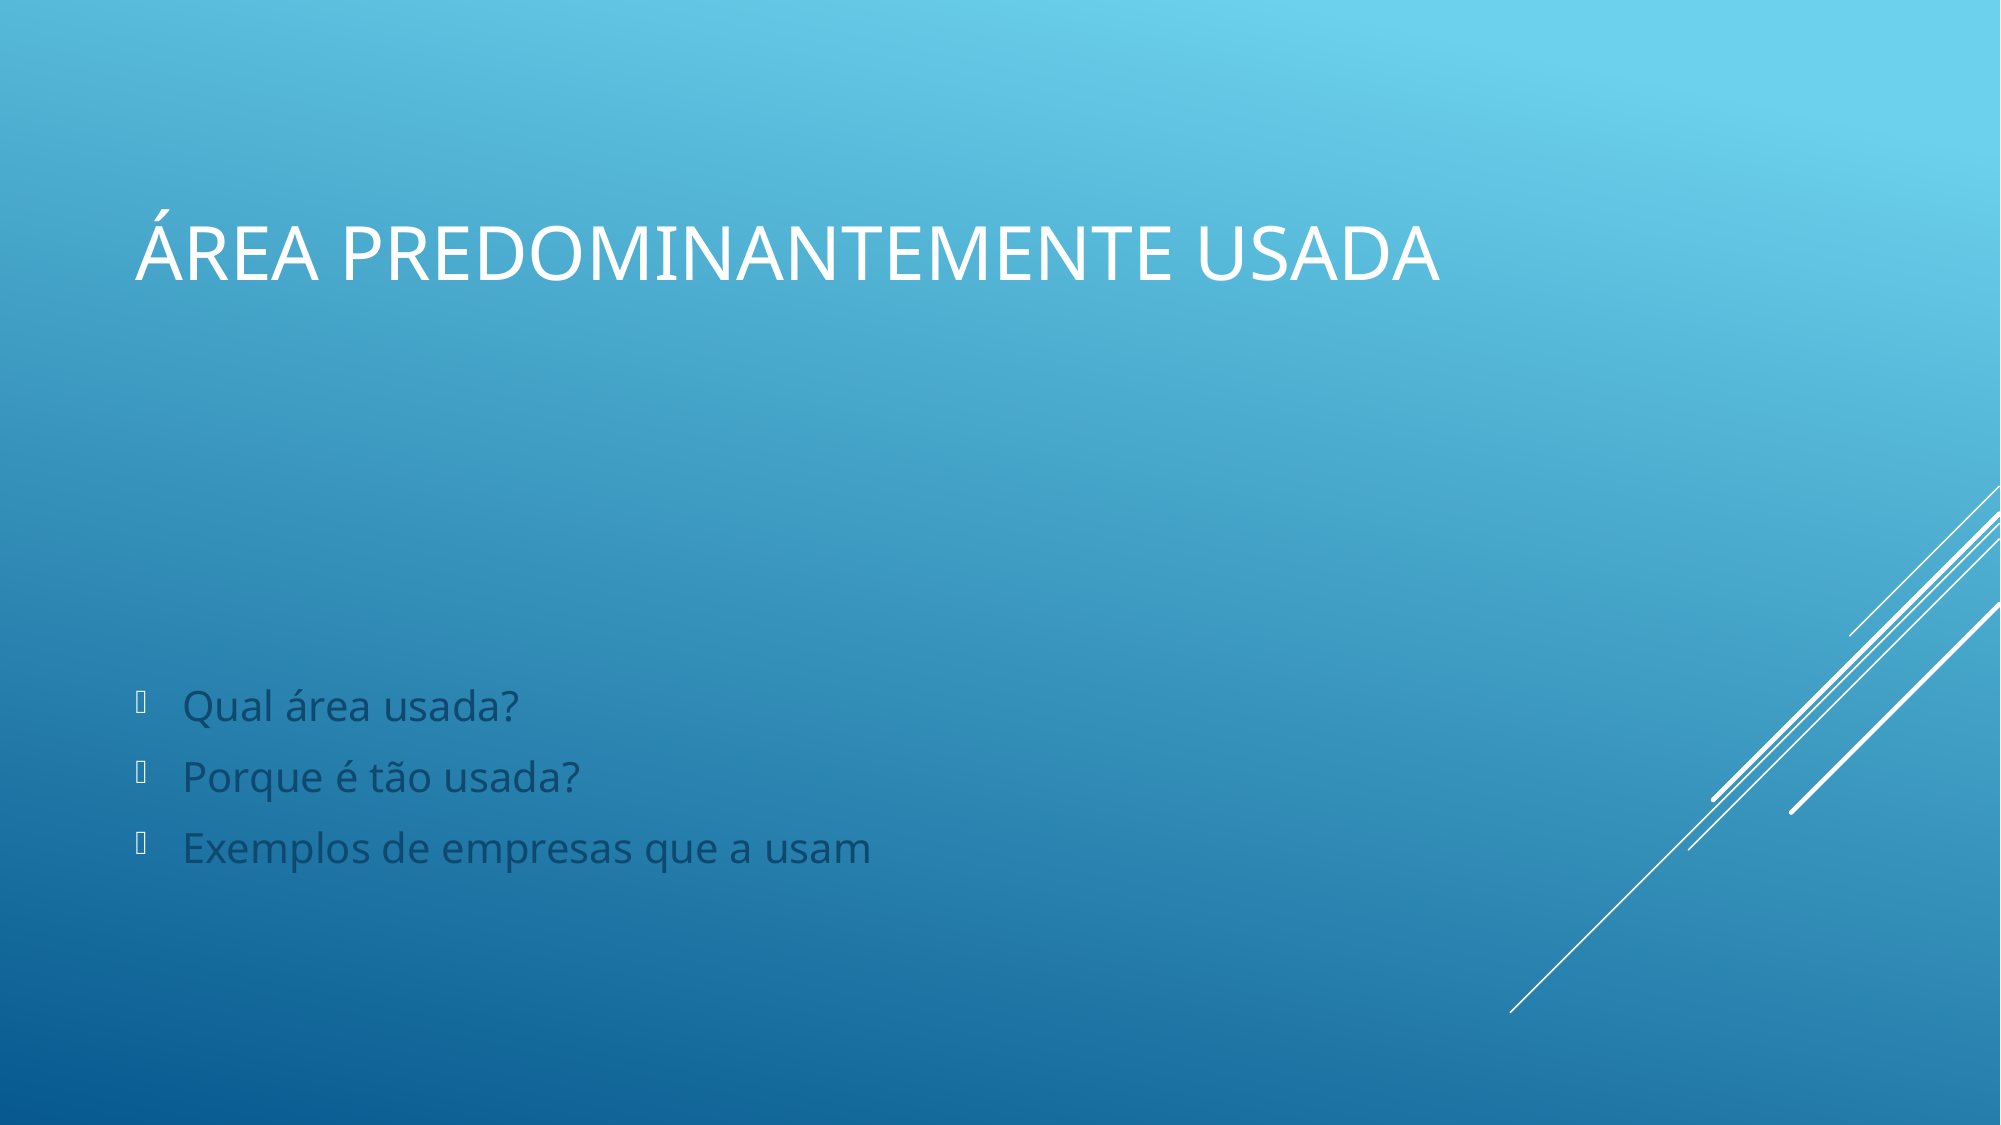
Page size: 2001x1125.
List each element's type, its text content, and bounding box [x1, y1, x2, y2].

list Qual área usada? Porque é tão usada? Exemplos de empresas que a usam [120, 479, 1521, 1073]
title Área predominantemente usada [120, 127, 1521, 375]
